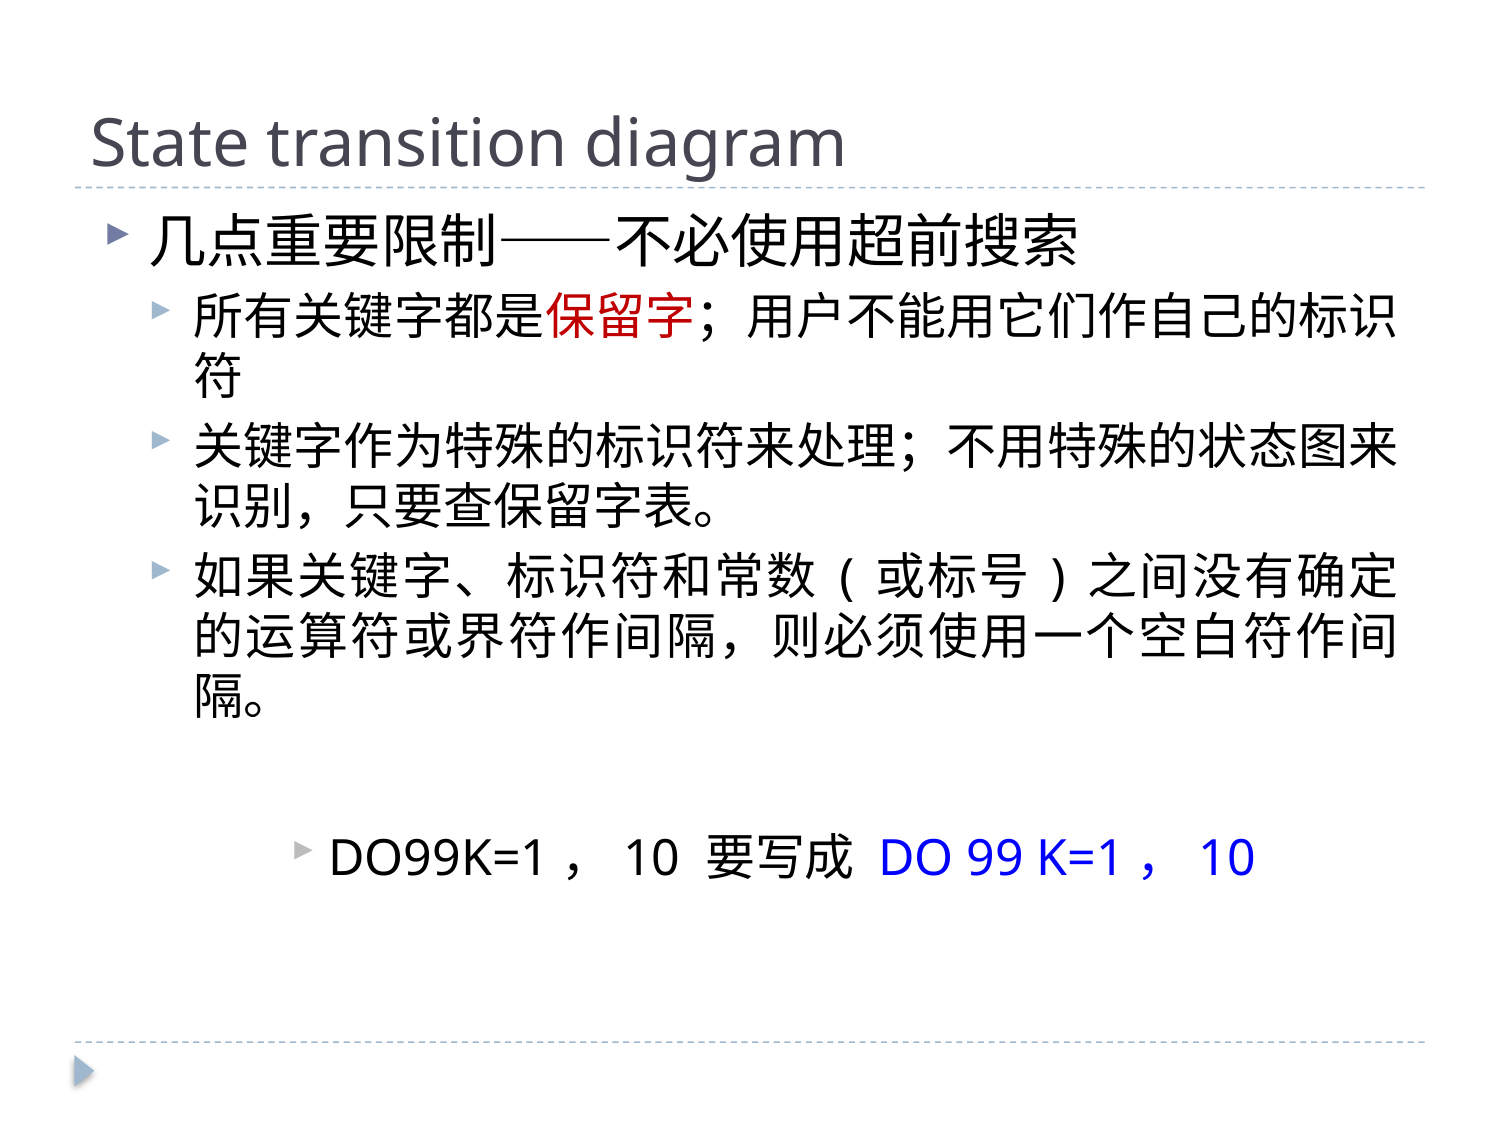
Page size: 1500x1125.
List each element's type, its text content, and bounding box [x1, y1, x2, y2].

list 几点重要限制——不必使用超前搜索 所有关键字都是保留字；用户不能用它们作自己的标识符 关键字作为特殊的标识符来处理；不用特殊的状态图来识别，只要查保留字表。 如果关键字、标识符和常数(或标号)之间没有确定的运算符或界符作间隔，则必须使用一个空白符作间隔。 DO99K=1，10 要写成 DO 99 K=1，10 [88, 196, 1414, 1030]
title State transition diagram [74, 24, 1426, 188]
